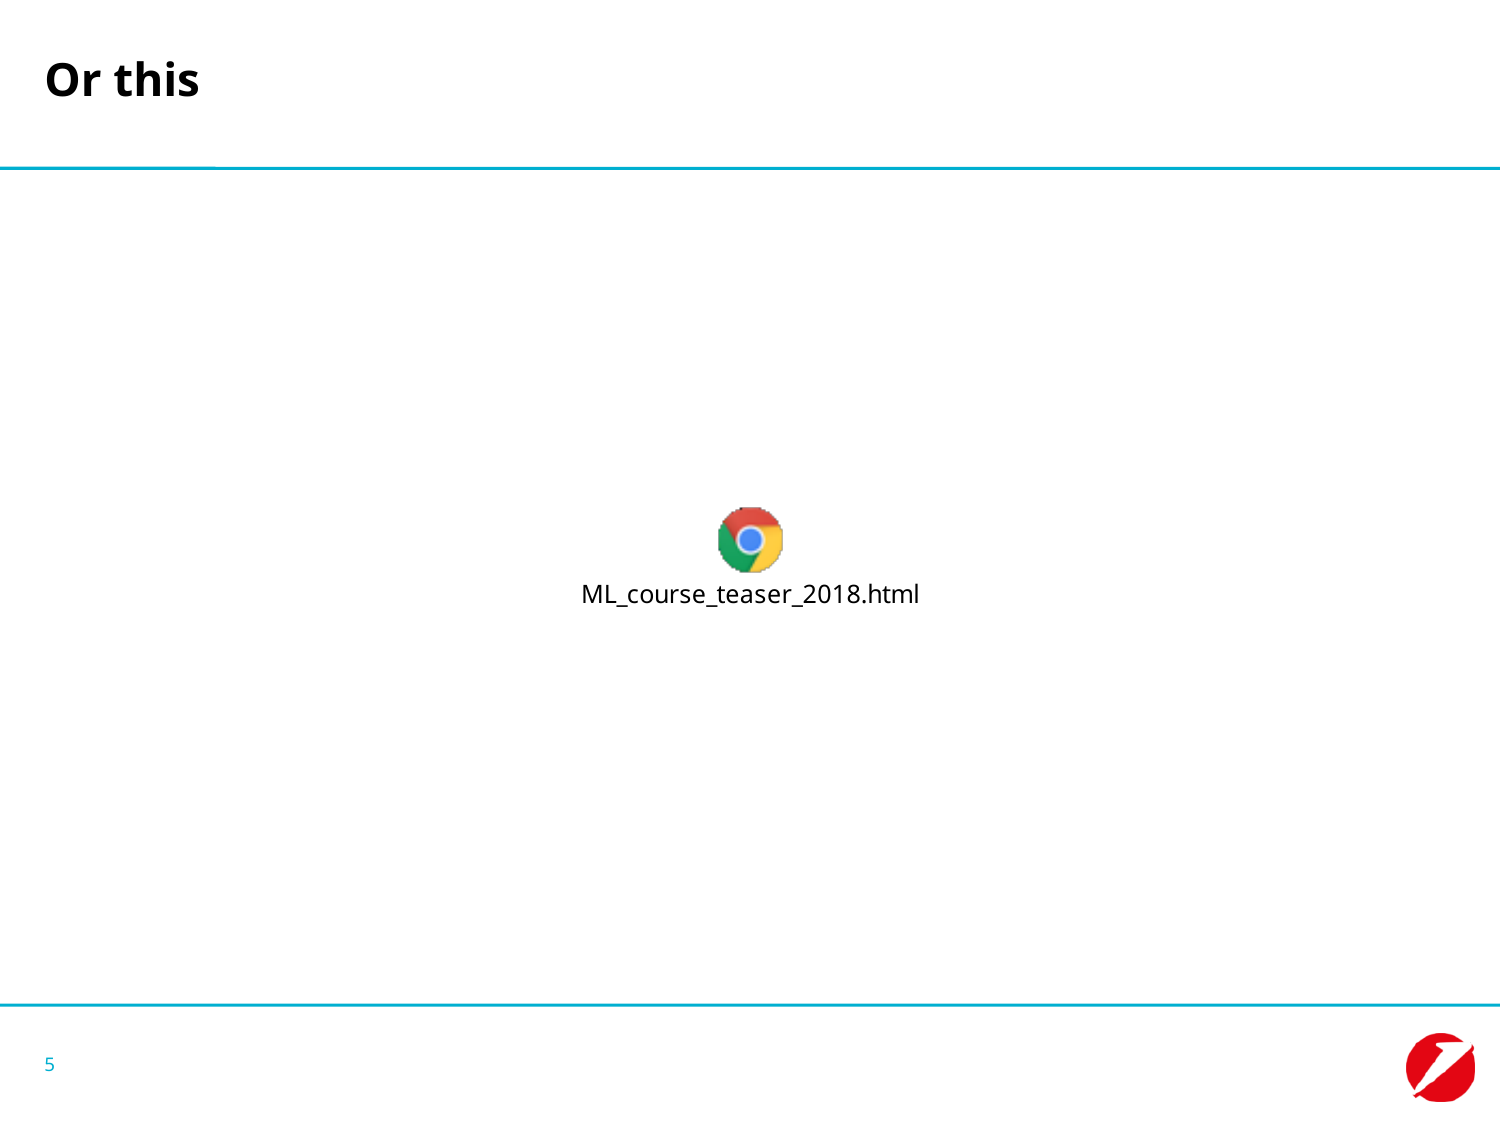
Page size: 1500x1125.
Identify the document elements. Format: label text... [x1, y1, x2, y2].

picture [1406, 1033, 1475, 1102]
slide_number 5 [44, 1036, 89, 1096]
title Or this [44, 0, 1470, 166]
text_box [553, 506, 947, 619]
